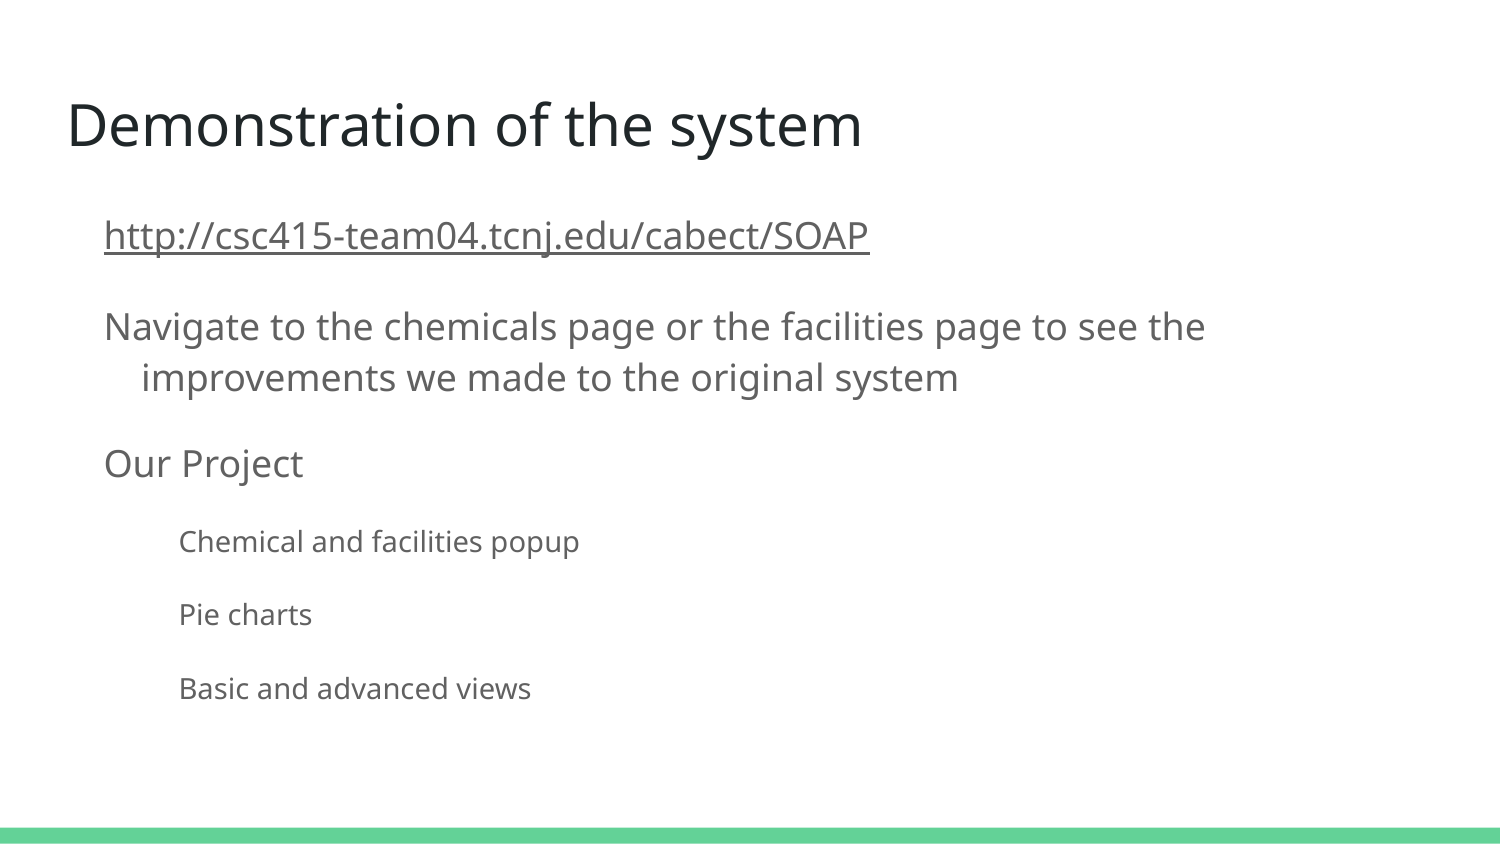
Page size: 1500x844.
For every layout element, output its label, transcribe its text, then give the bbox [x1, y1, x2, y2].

title Demonstration of the system [51, 72, 1449, 167]
list http://csc415-team04.tcnj.edu/cabect/SOAP Navigate to the chemicals page or the facilities page to see the improvements we made to the original system Our Project Chemical and facilities popup Pie charts Basic and advanced views [51, 189, 1449, 750]
